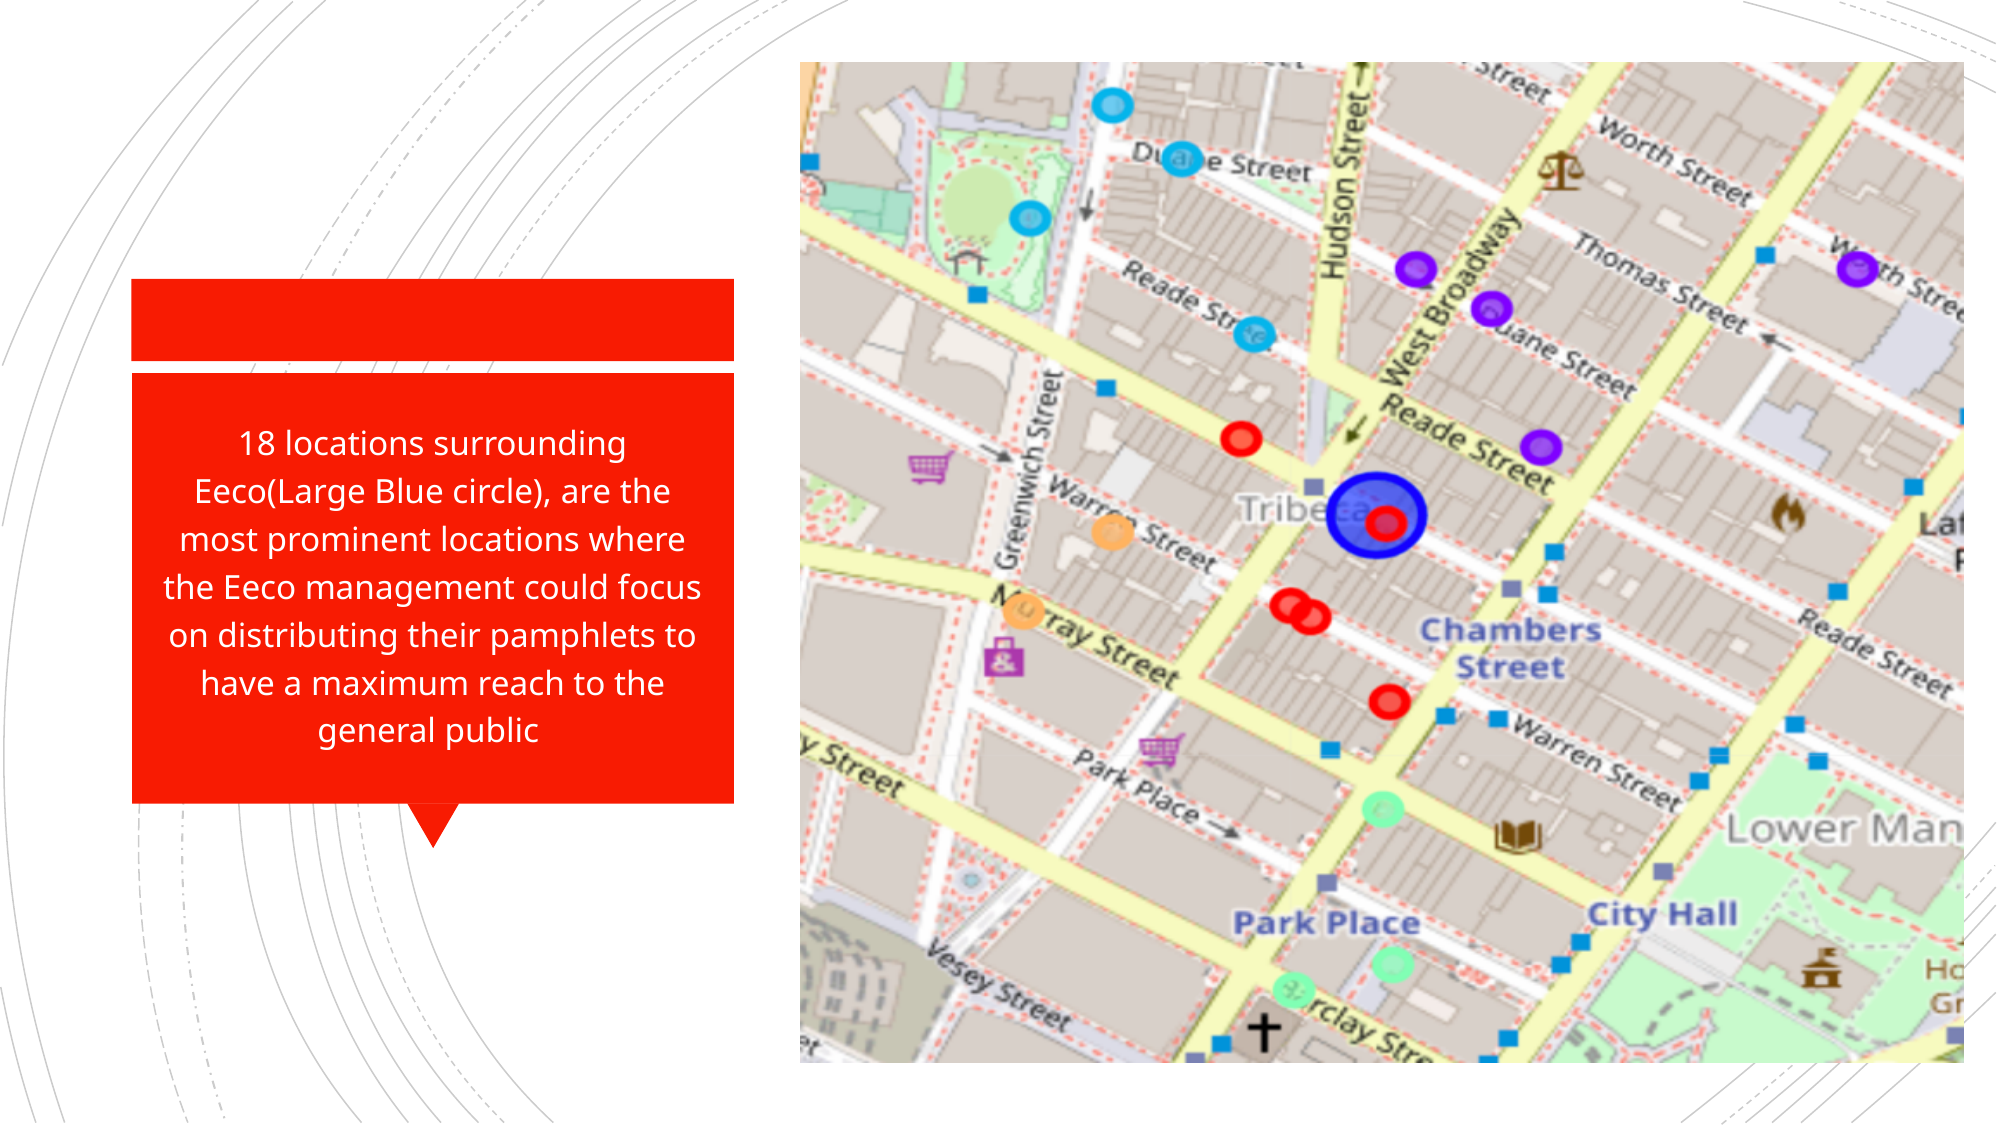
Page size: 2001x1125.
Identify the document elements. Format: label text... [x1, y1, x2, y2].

list 18 locations surrounding Eeco(Large Blue circle), are the most prominent locations where the Eeco management could focus on distributing their pamphlets to have a maximum reach to the general public [145, 407, 721, 788]
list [800, 61, 1965, 1064]
